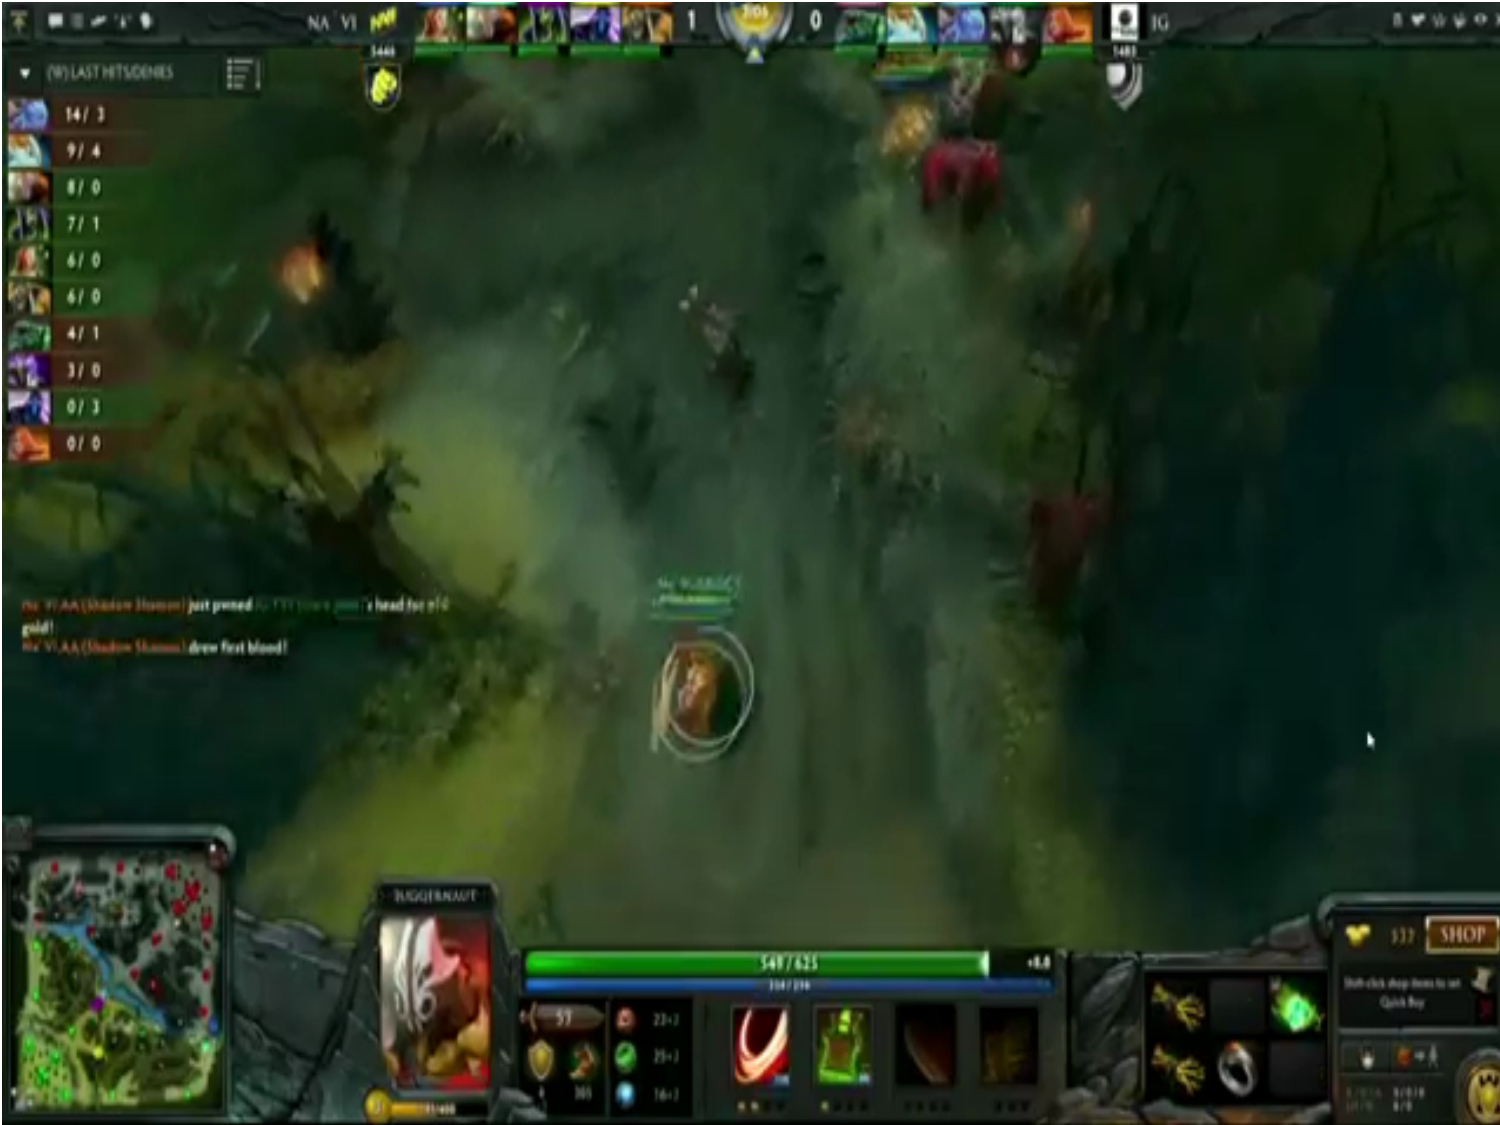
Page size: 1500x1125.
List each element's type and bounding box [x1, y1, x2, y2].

list [1, 1, 1500, 1125]
